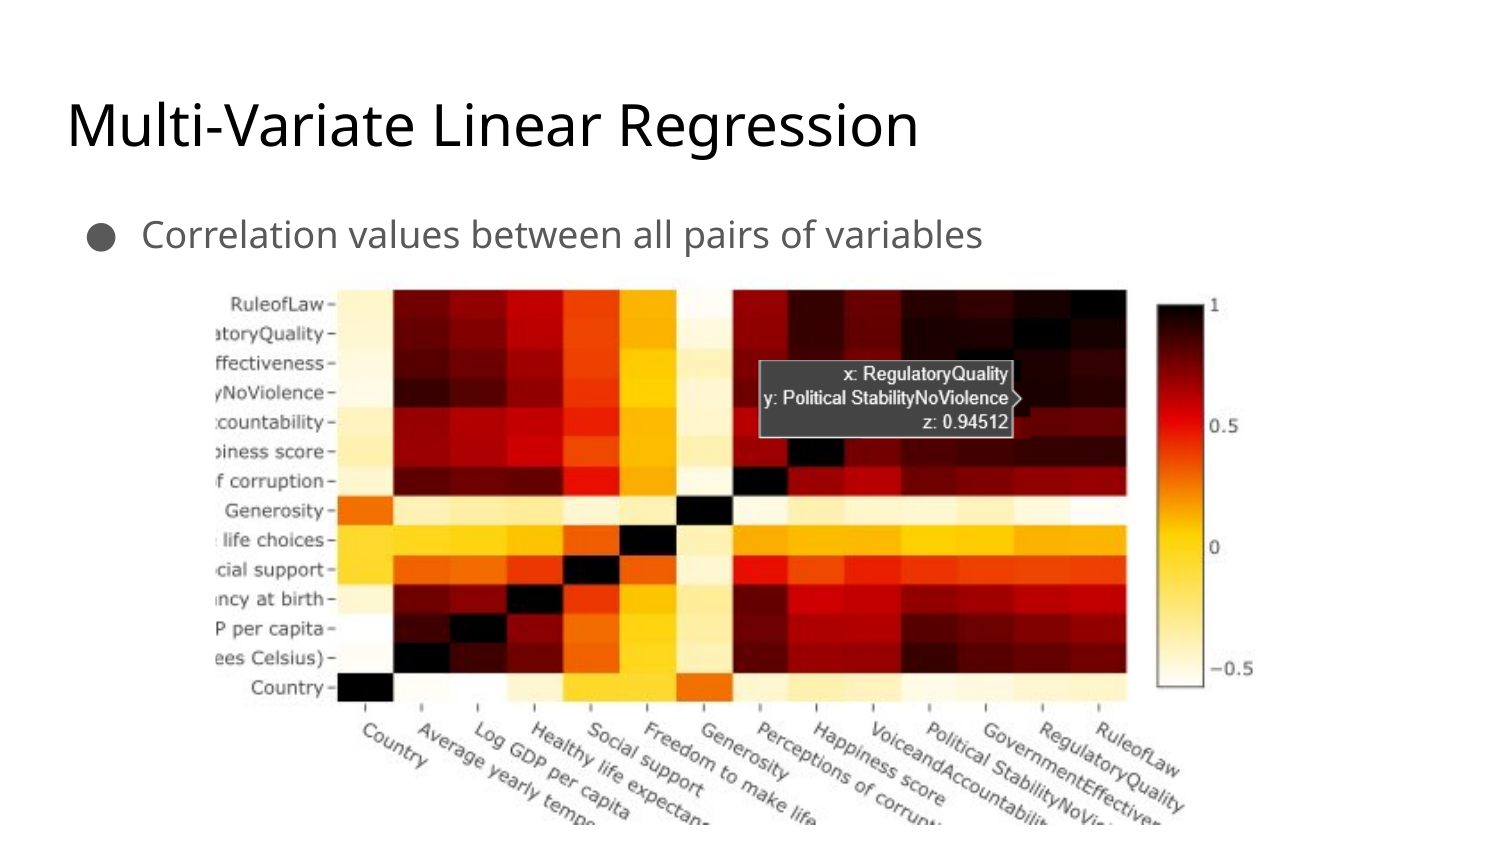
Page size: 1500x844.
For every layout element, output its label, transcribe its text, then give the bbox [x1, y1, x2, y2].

title Multi-Variate Linear Regression [51, 72, 1449, 167]
list Correlation values between all pairs of variables [51, 189, 1251, 750]
picture [215, 263, 1285, 825]
